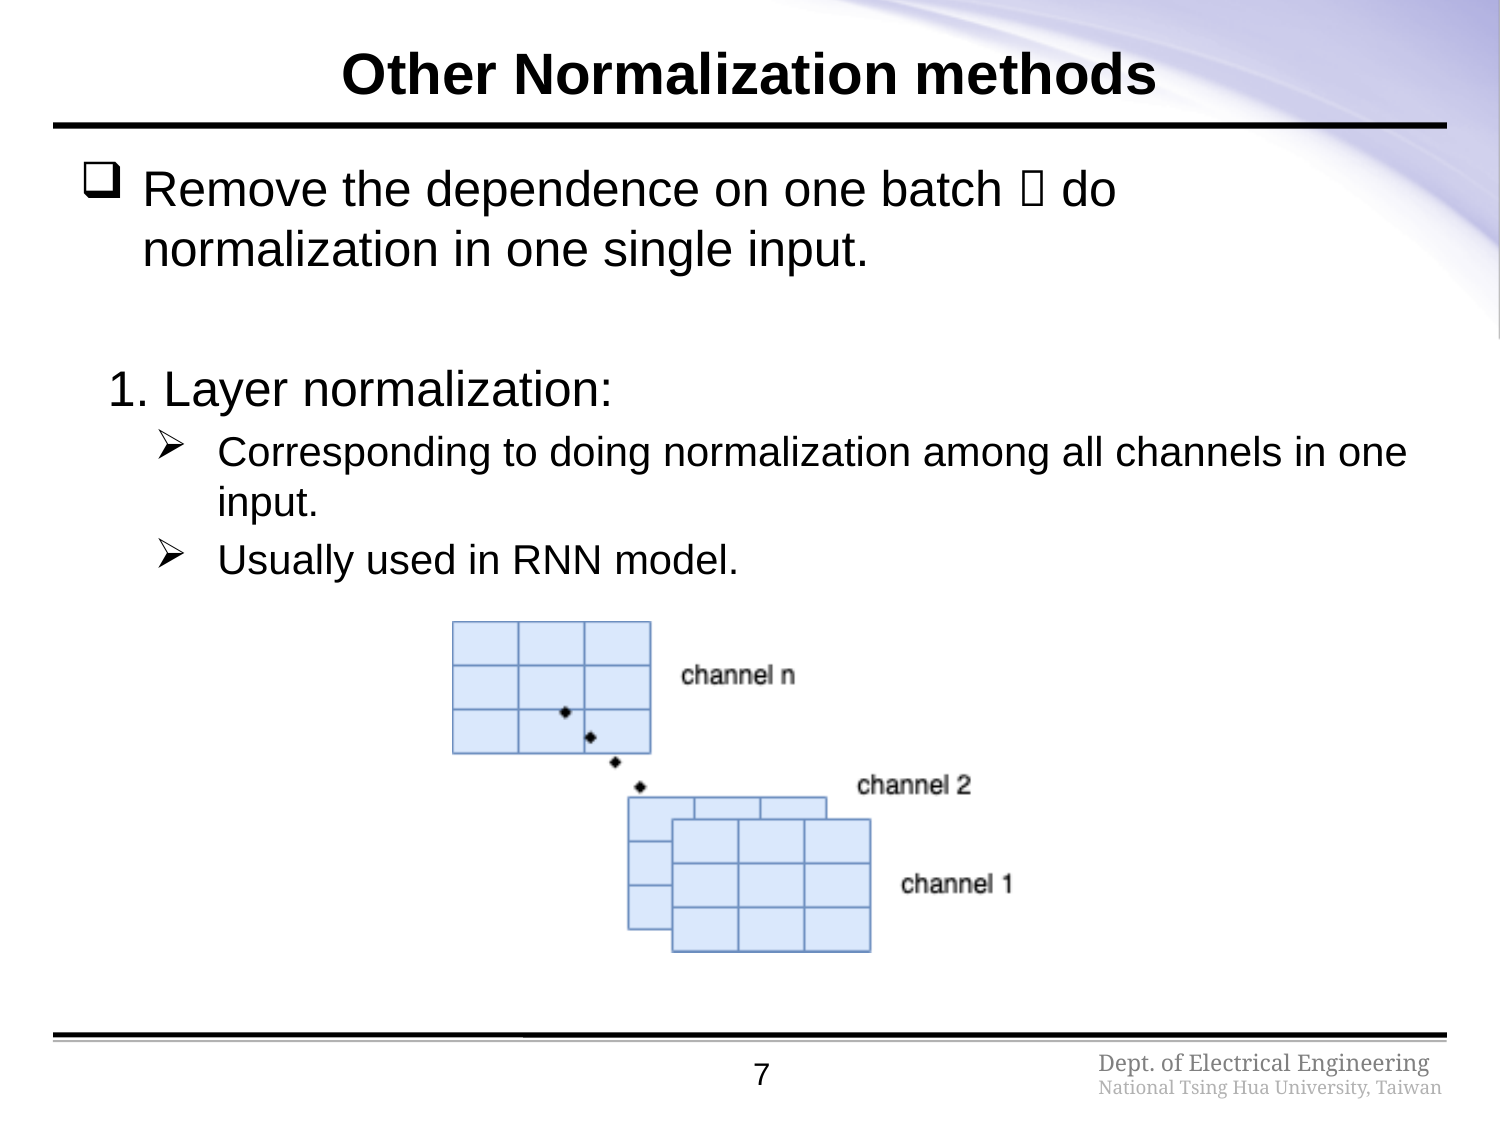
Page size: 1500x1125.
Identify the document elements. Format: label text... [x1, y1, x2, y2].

picture [768, 0, 1500, 350]
list Remove the dependence on one batch  do normalization in one single input. 1. Layer normalization: Corresponding to doing normalization among all channels in one input. Usually used in RNN model. [64, 148, 1436, 1012]
picture [452, 621, 1048, 953]
title Other Normalization methods [64, 35, 1436, 108]
slide_number 7 [643, 1046, 881, 1095]
